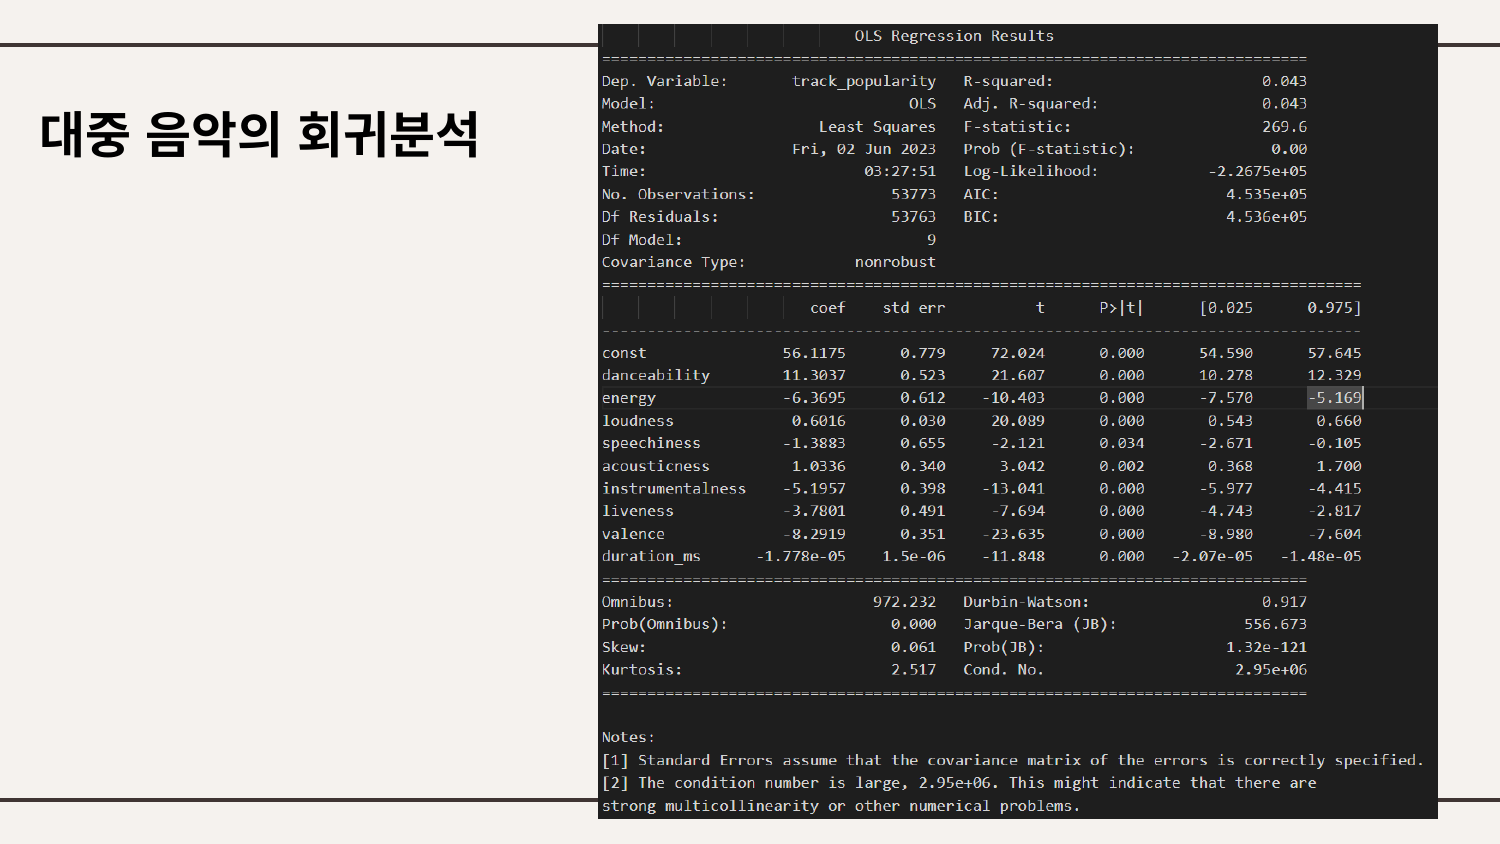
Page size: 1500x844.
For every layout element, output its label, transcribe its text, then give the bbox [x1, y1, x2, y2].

picture [597, 24, 1438, 819]
title 대중 음악의 회귀분석 [24, 88, 574, 239]
